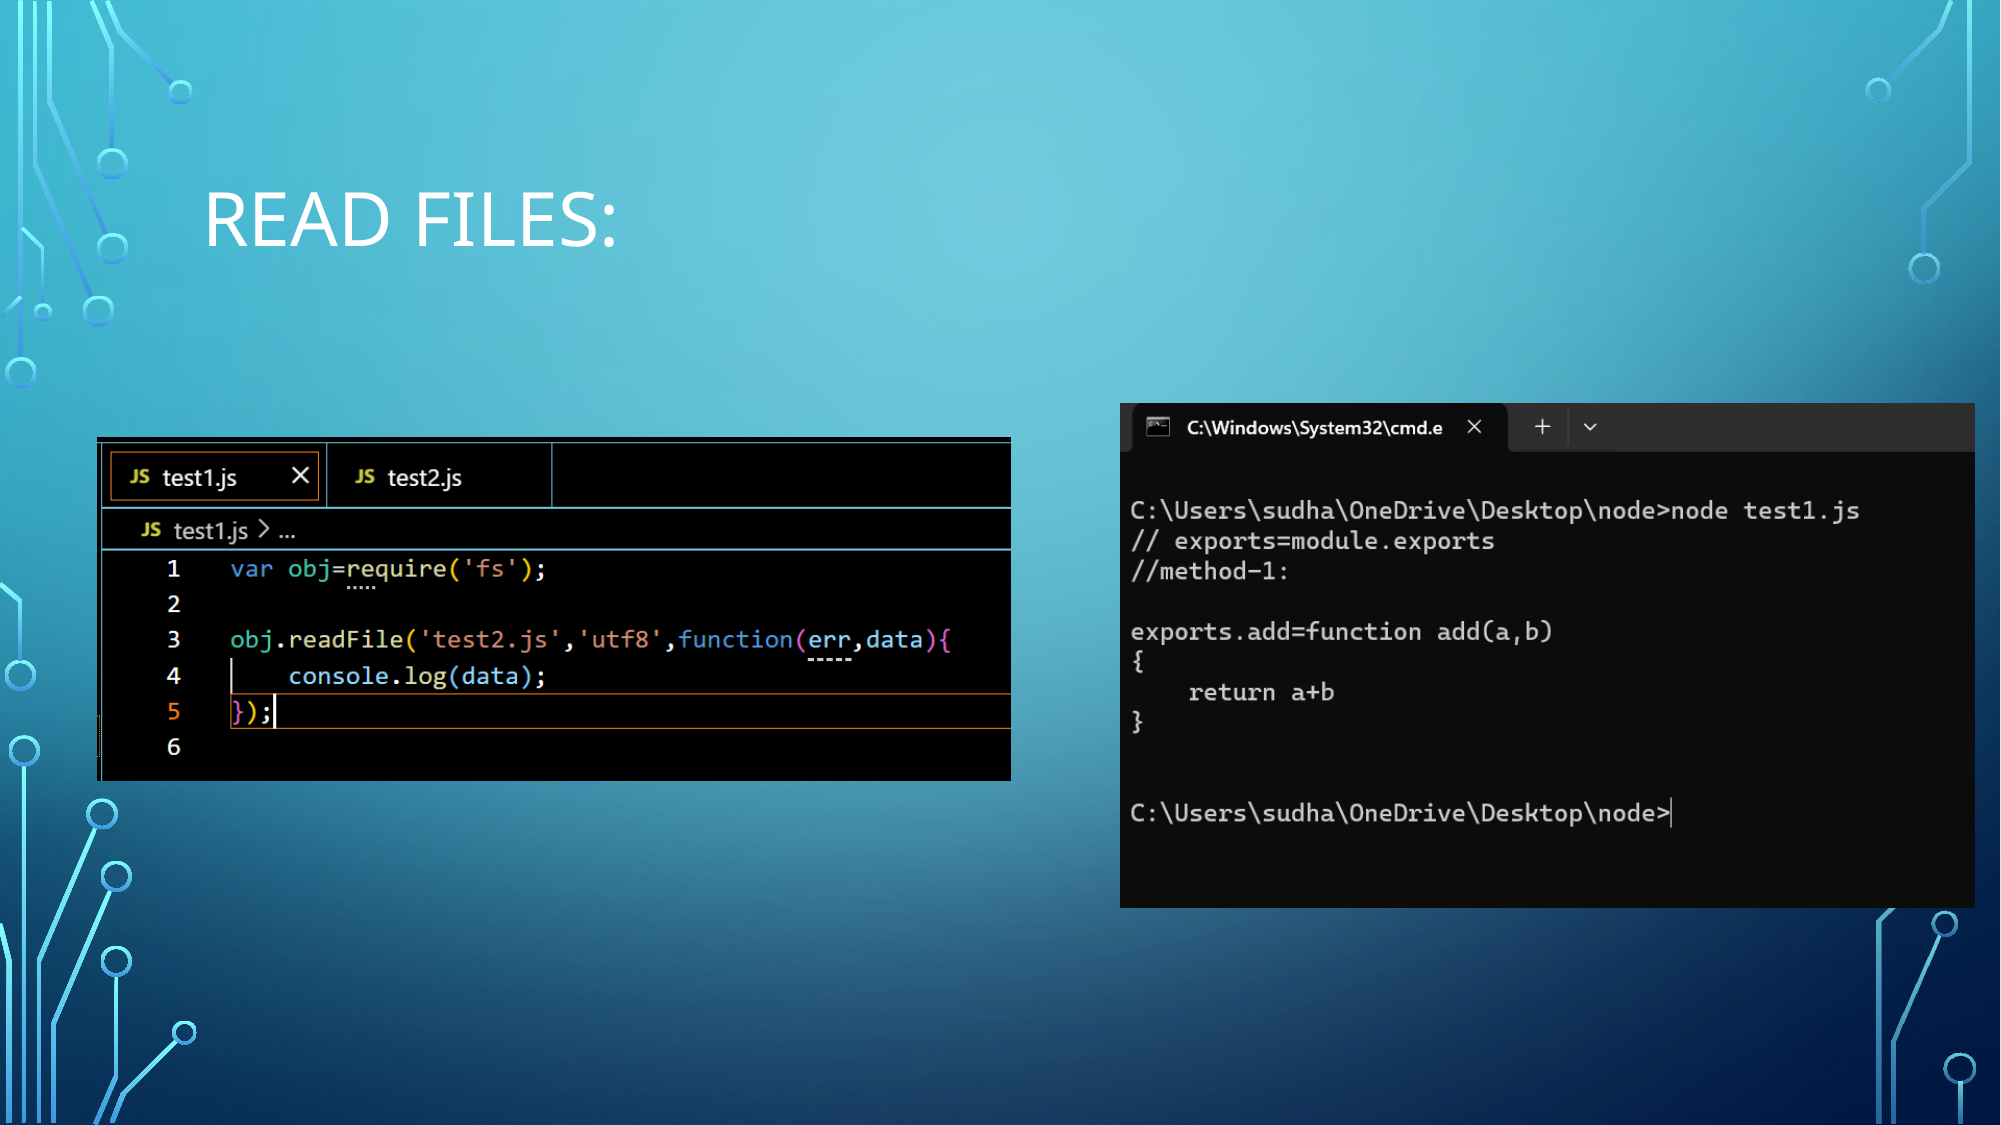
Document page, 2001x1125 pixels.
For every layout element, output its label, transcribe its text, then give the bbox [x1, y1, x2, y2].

title Read files: [187, 101, 1813, 344]
picture [1120, 403, 1975, 909]
picture [97, 436, 1012, 782]
